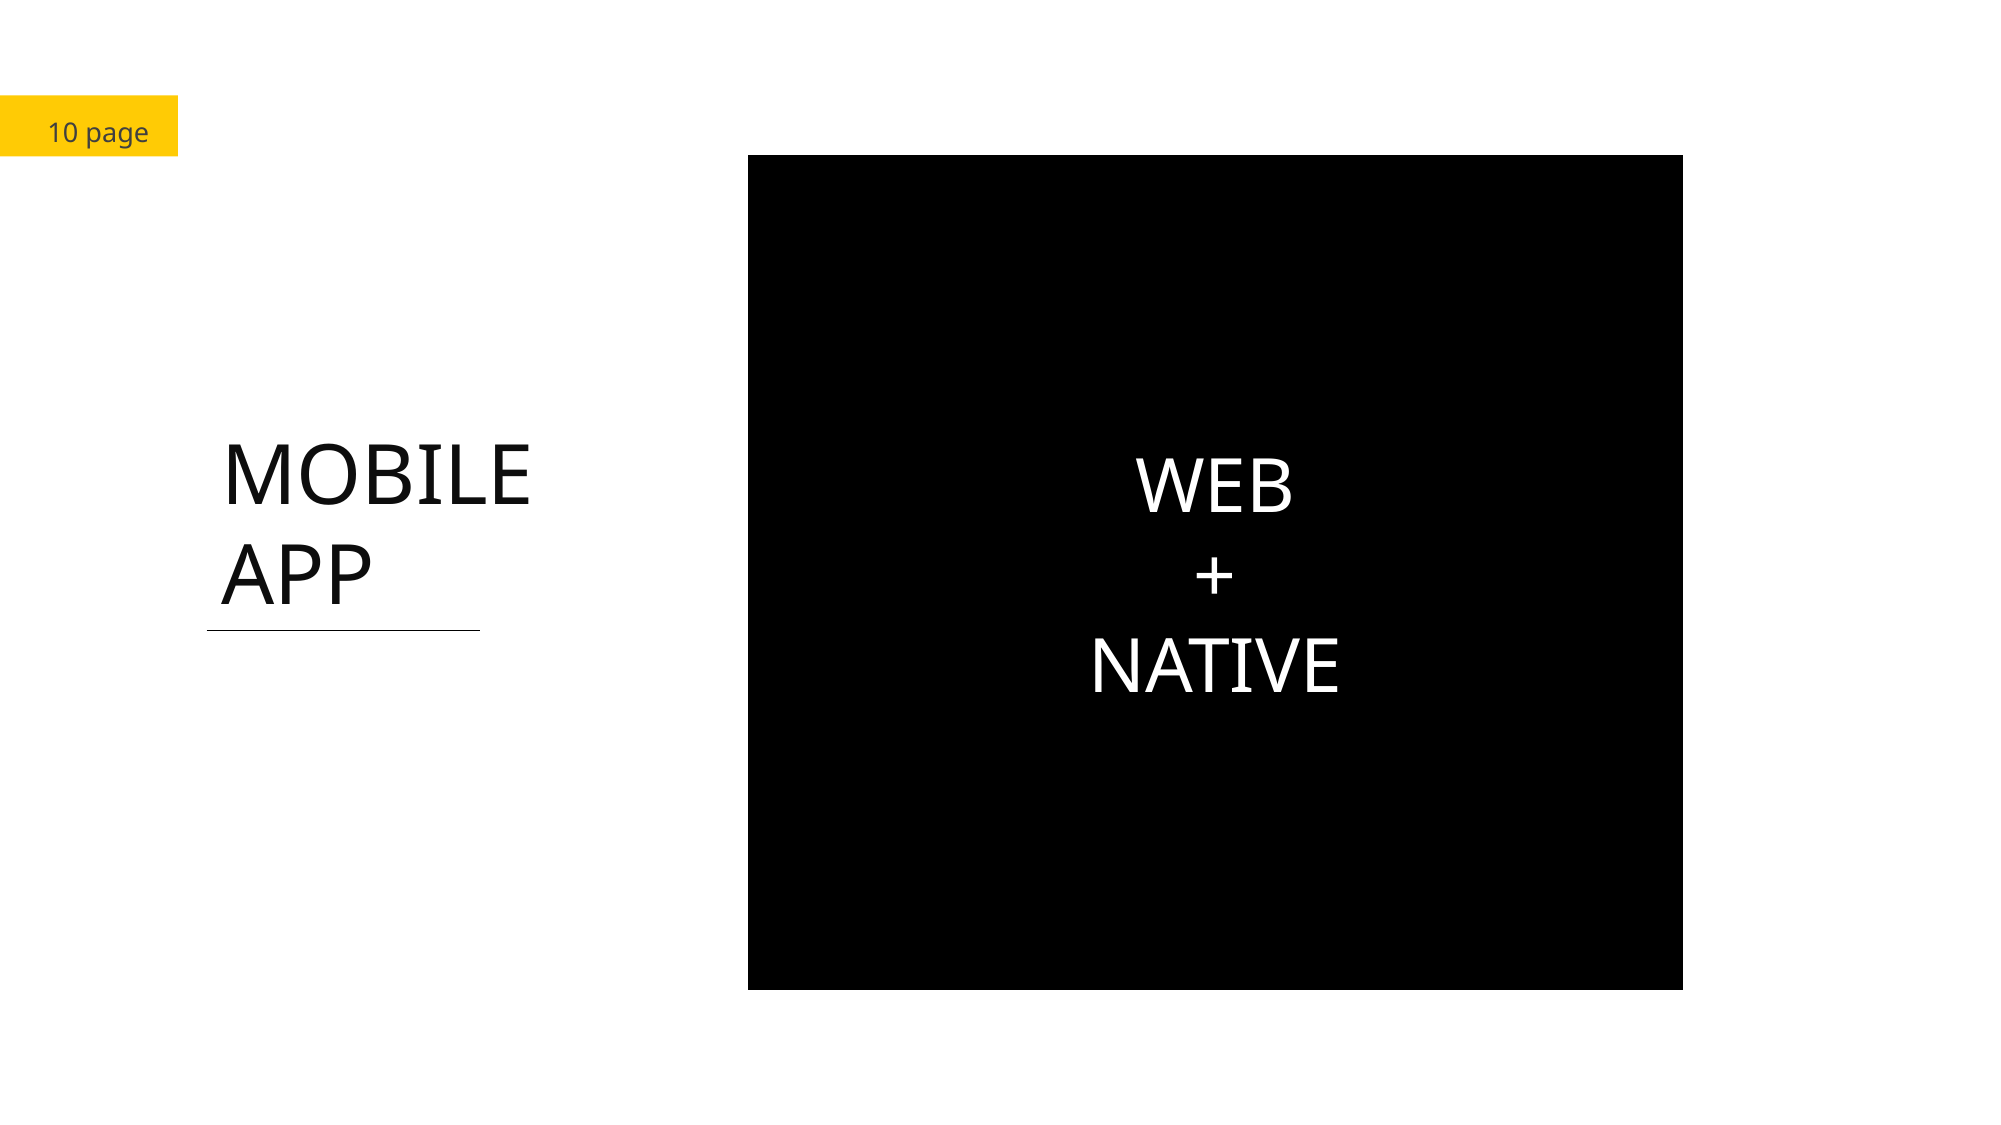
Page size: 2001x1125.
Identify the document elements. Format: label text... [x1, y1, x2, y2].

text_box 10 page [32, 92, 207, 156]
text_box MOBILE APP [206, 413, 748, 629]
text_box [0, 94, 179, 157]
text_box WEB + NATIVE [748, 155, 1683, 990]
